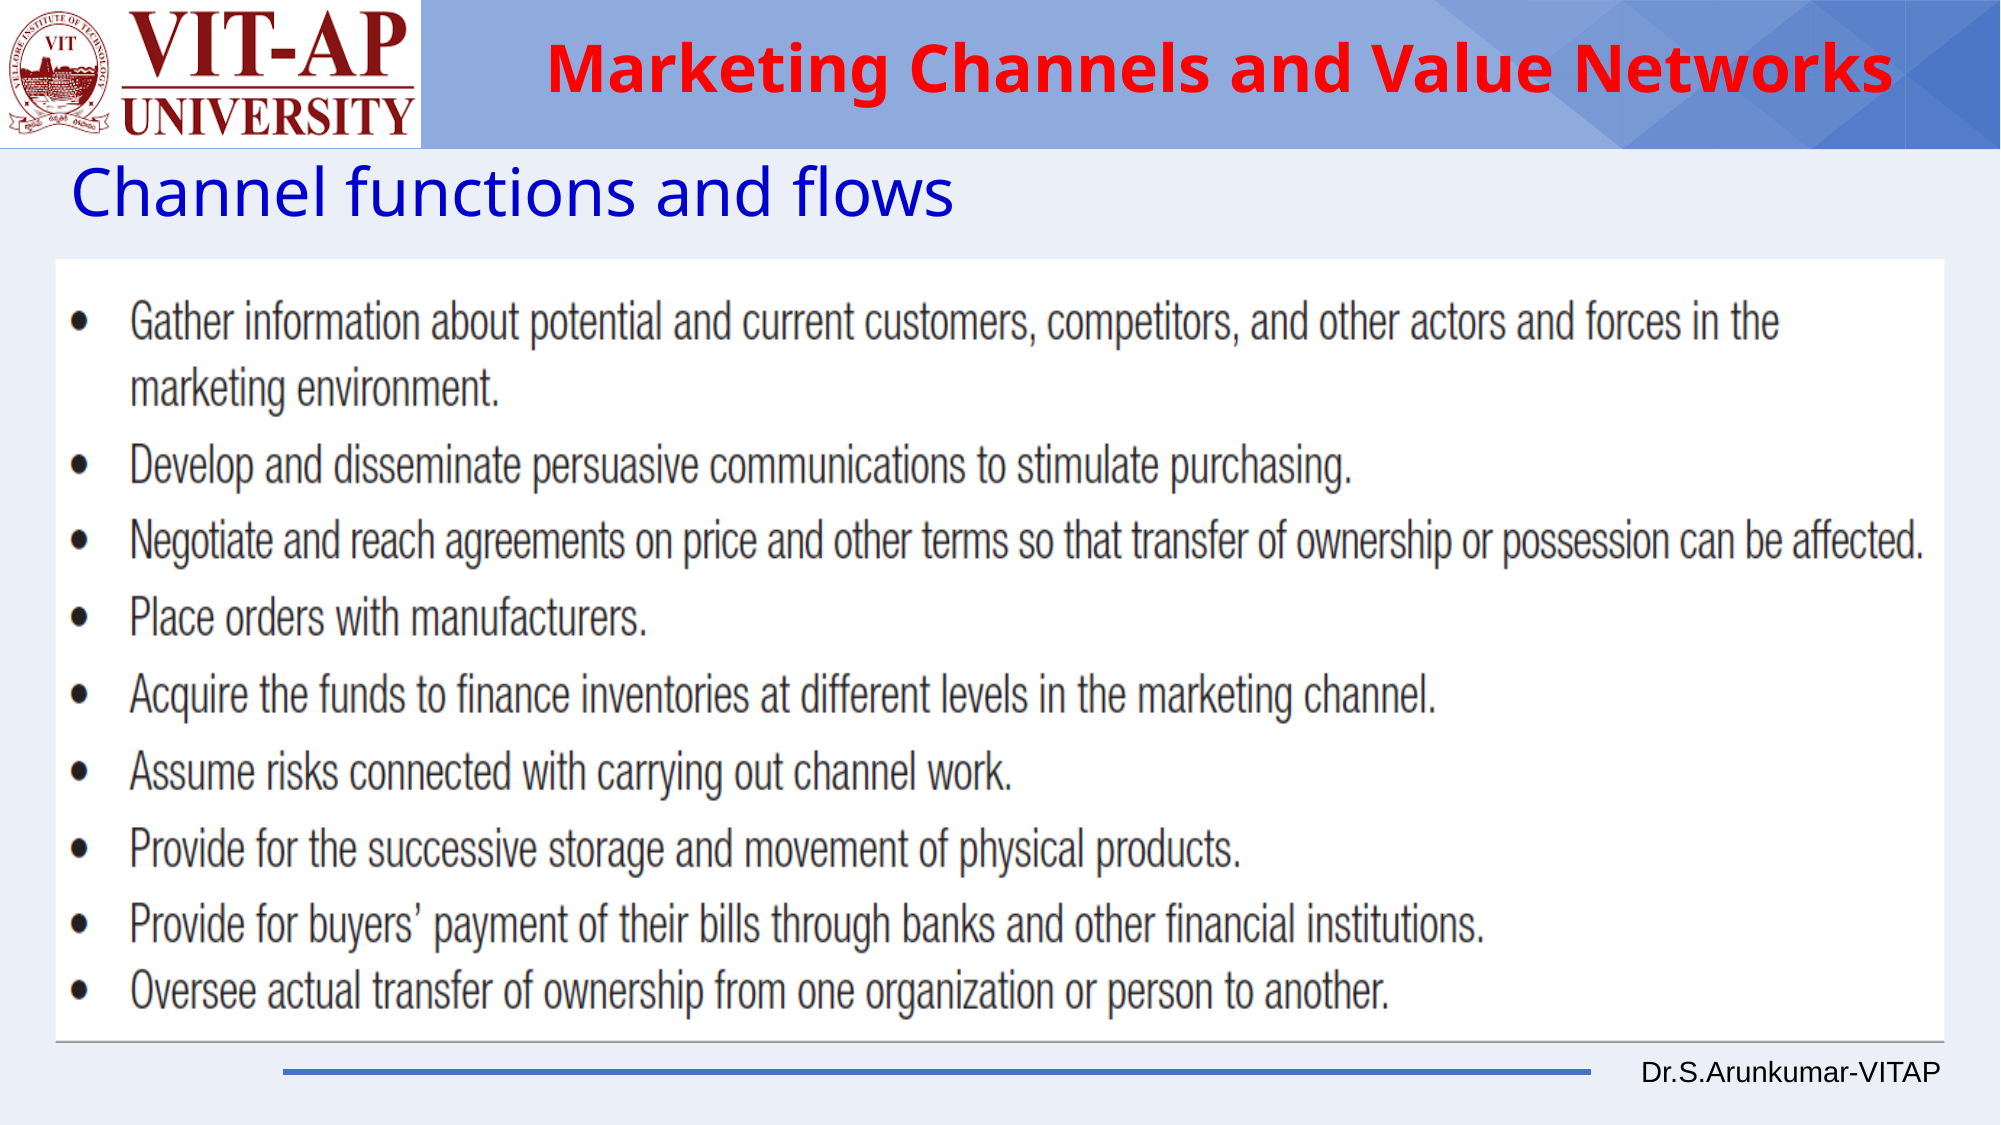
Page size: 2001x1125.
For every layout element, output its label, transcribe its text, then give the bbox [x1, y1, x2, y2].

text_box Marketing Channels and Value Networks [530, 0, 2000, 143]
picture [0, 0, 421, 148]
text_box Channel functions and flows [55, 142, 1088, 238]
picture [55, 259, 1945, 1043]
